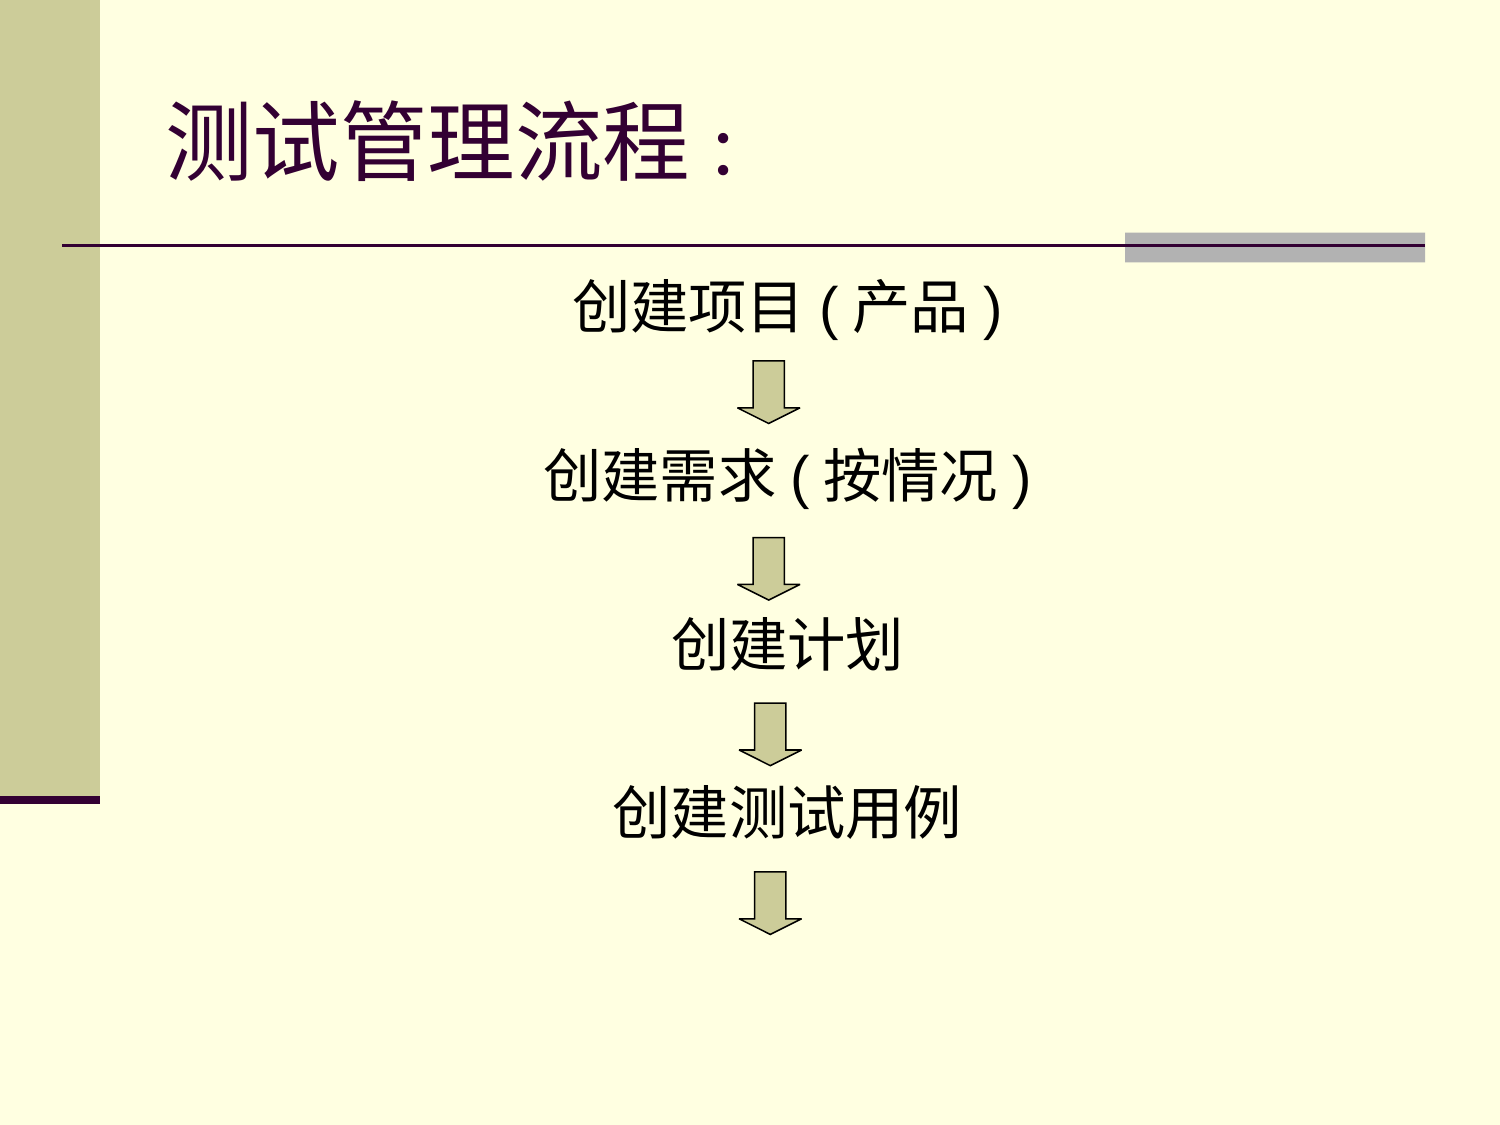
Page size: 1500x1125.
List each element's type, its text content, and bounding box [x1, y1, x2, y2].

text_box [739, 703, 802, 766]
text_box [737, 537, 801, 600]
text_box [739, 871, 802, 935]
text_box [737, 360, 801, 424]
title 测试管理流程: [150, 45, 1425, 233]
list 创建项目(产品) 创建需求(按情况) 创建计划 创建测试用例 [150, 262, 1425, 1006]
